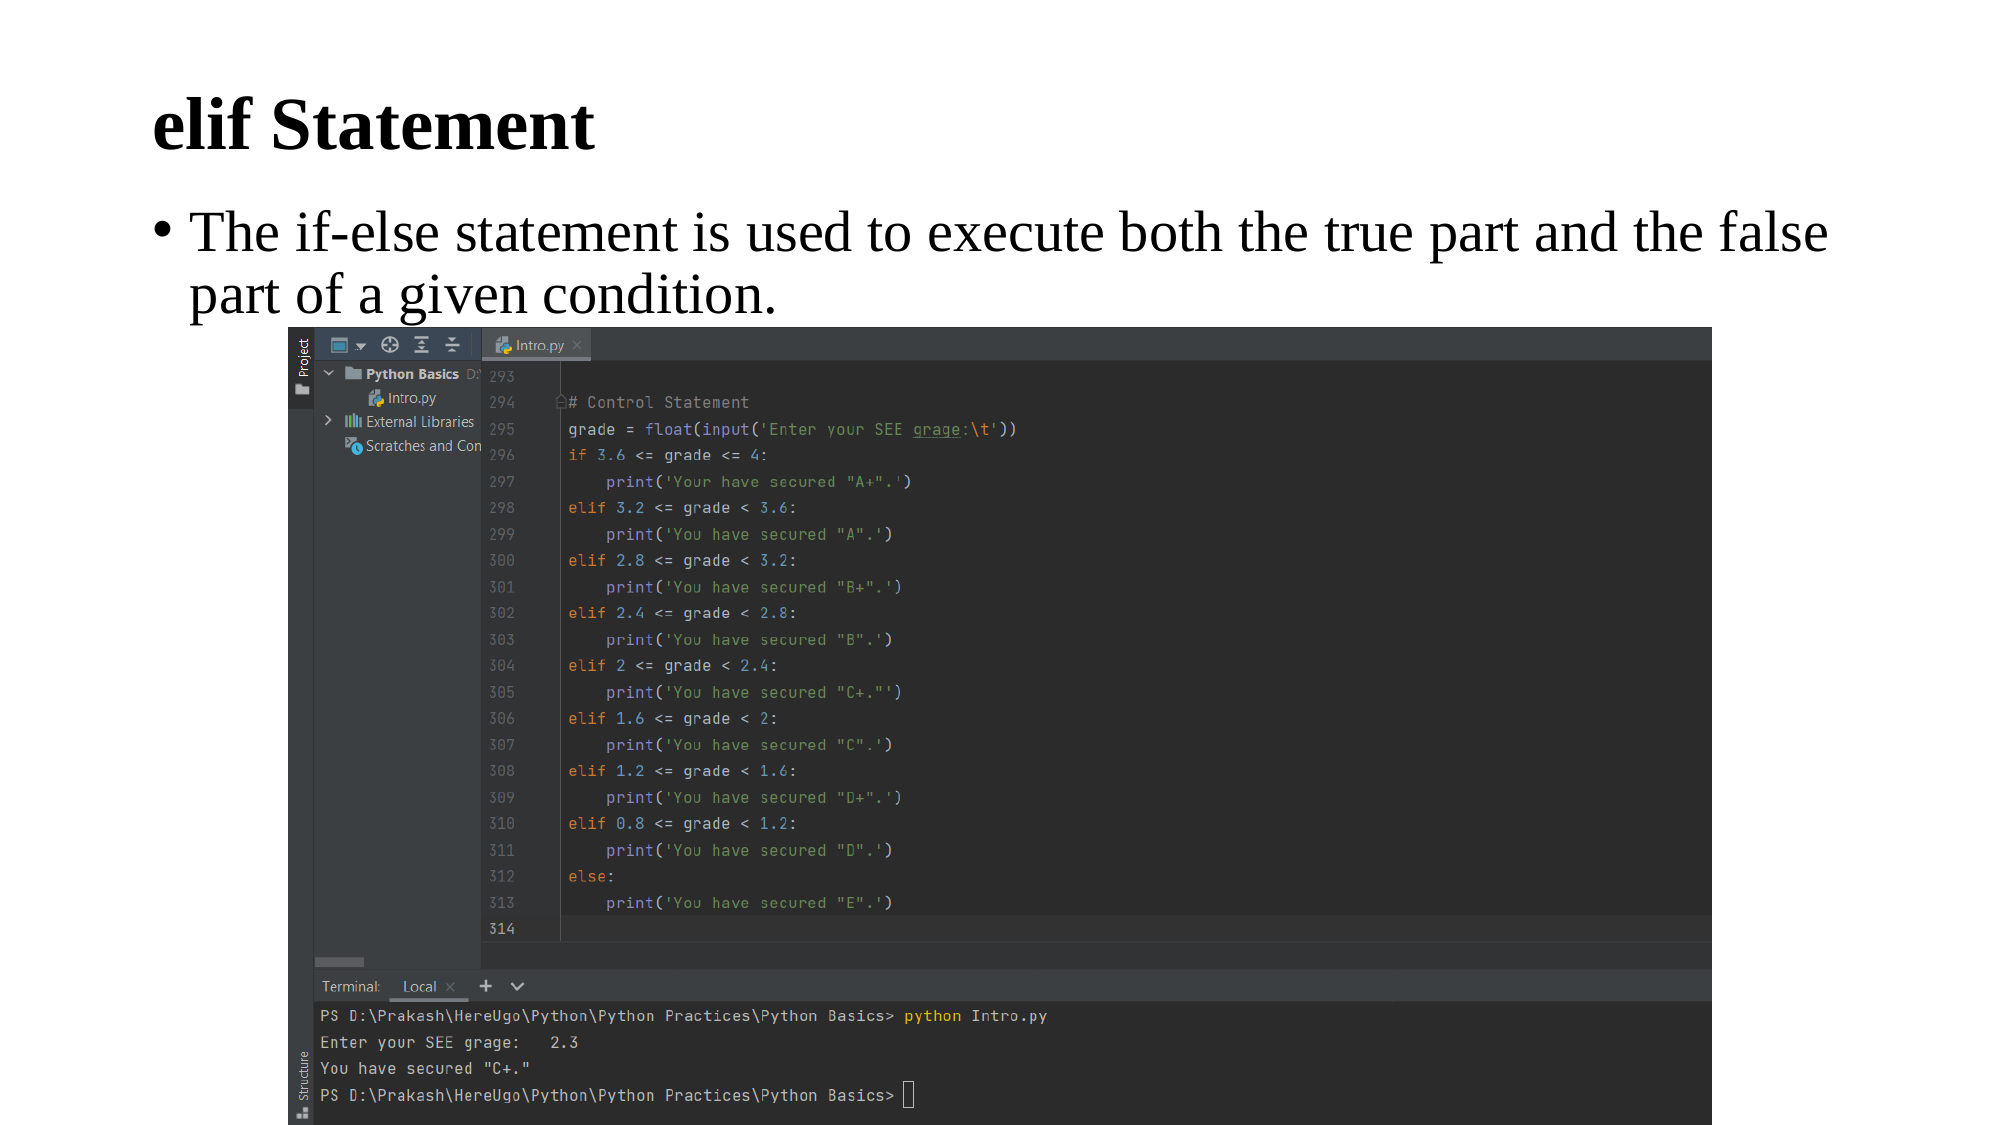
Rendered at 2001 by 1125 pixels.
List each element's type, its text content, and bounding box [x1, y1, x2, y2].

picture [288, 327, 1712, 1125]
title elif Statement [137, 56, 1863, 193]
list The if-else statement is used to execute both the true part and the false part of a given condition. [137, 193, 1863, 908]
